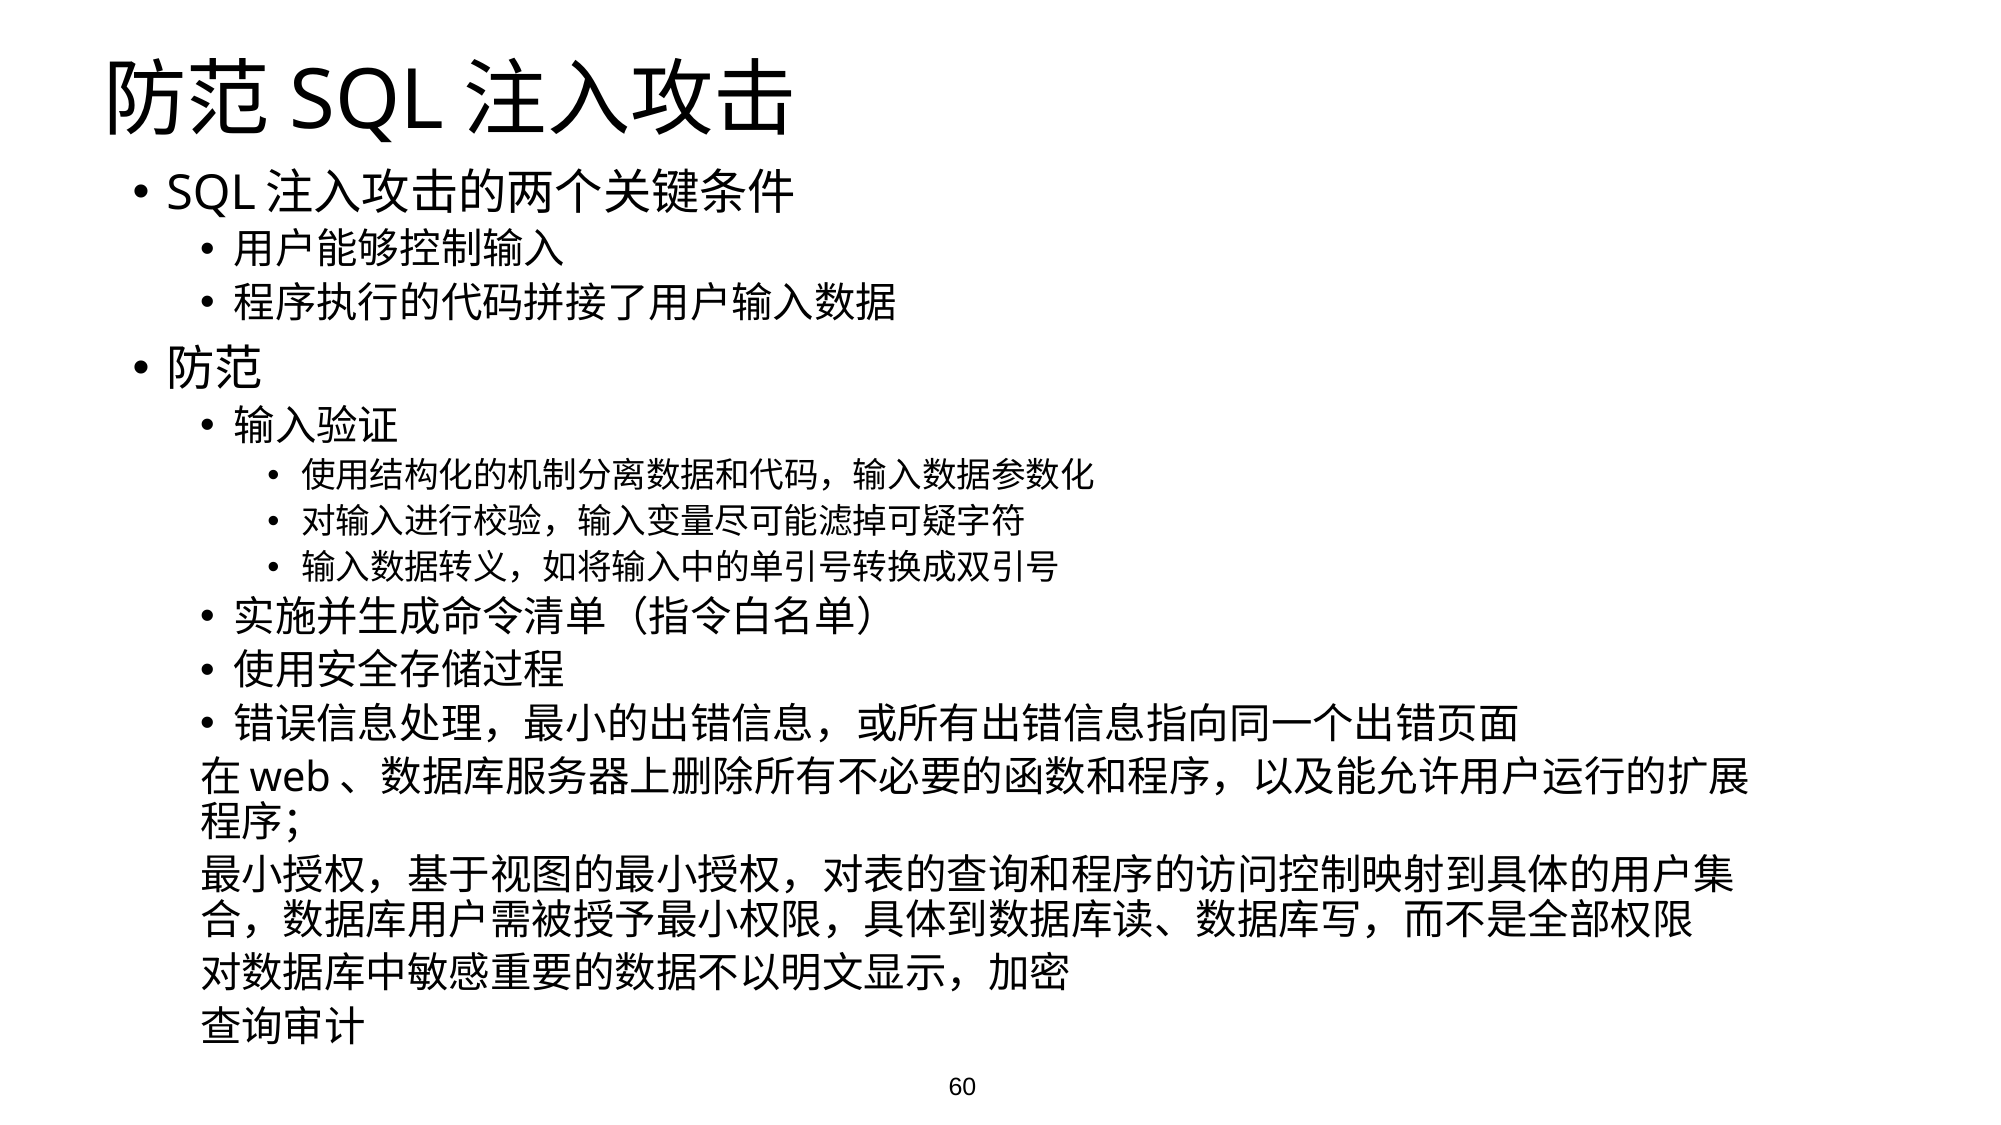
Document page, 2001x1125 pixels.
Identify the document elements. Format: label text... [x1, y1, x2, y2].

text_box 60 [787, 1063, 1138, 1111]
list SQL注入攻击的两个关键条件 用户能够控制输入 程序执行的代码拼接了用户输入数据 防范 输入验证 使用结构化的机制分离数据和代码，输入数据参数化 对输入进行校验，输入变量尽可能滤掉可疑字符 输入数据转义，如将输入中的单引号转换成双引号 实施并生成命令清单（指令白名单） 使用安全存储过程 错误信息处理，最小的出错信息，或所有出错信息指向同一个出错页面 在web、数据库服务器上删除所有不必要的函数和程序，以及能允许用户运行的扩展程序； 最小授权，基于视图的最小授权，对表的查询和程序的访问控制映射到具体的用户集合，数据库用户需被授予最小权限，具体到数据库读、数据库写，而不是全部权限 对数据库中敏感重要的数据不以明文显示，加密 查询审计 [117, 160, 1787, 1063]
title 防范SQL注入攻击 [88, 43, 1439, 161]
